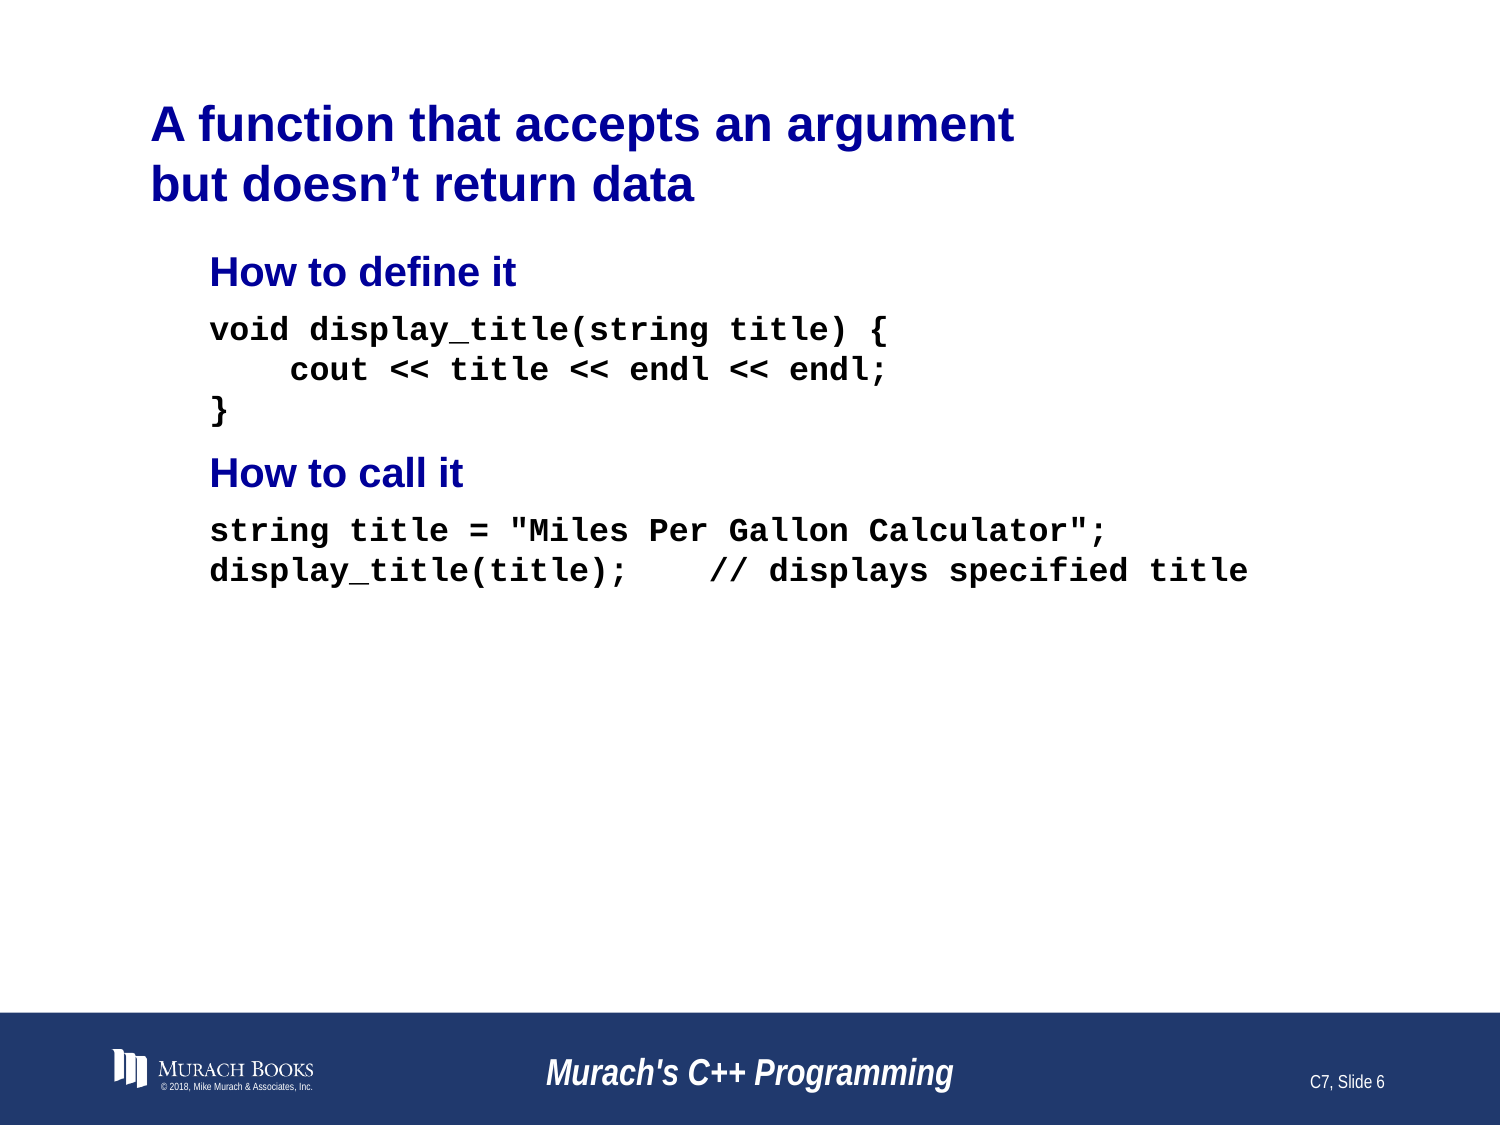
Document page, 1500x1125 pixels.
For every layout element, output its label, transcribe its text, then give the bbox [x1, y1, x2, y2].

title A function that accepts an argument but doesn’t return data [150, 91, 1350, 213]
list How to define it void display_title(string title) { cout << title << endl << endl; } How to call it string title = "Miles Per Gallon Calculator"; display_title(title); // displays specified title [137, 237, 1350, 988]
slide_number Murach's C++ Programming [463, 1025, 1050, 1100]
slide_number C7, Slide 6 [1087, 1025, 1400, 1100]
footer © 2018, Mike Murach & Associates, Inc. [12, 1025, 463, 1100]
